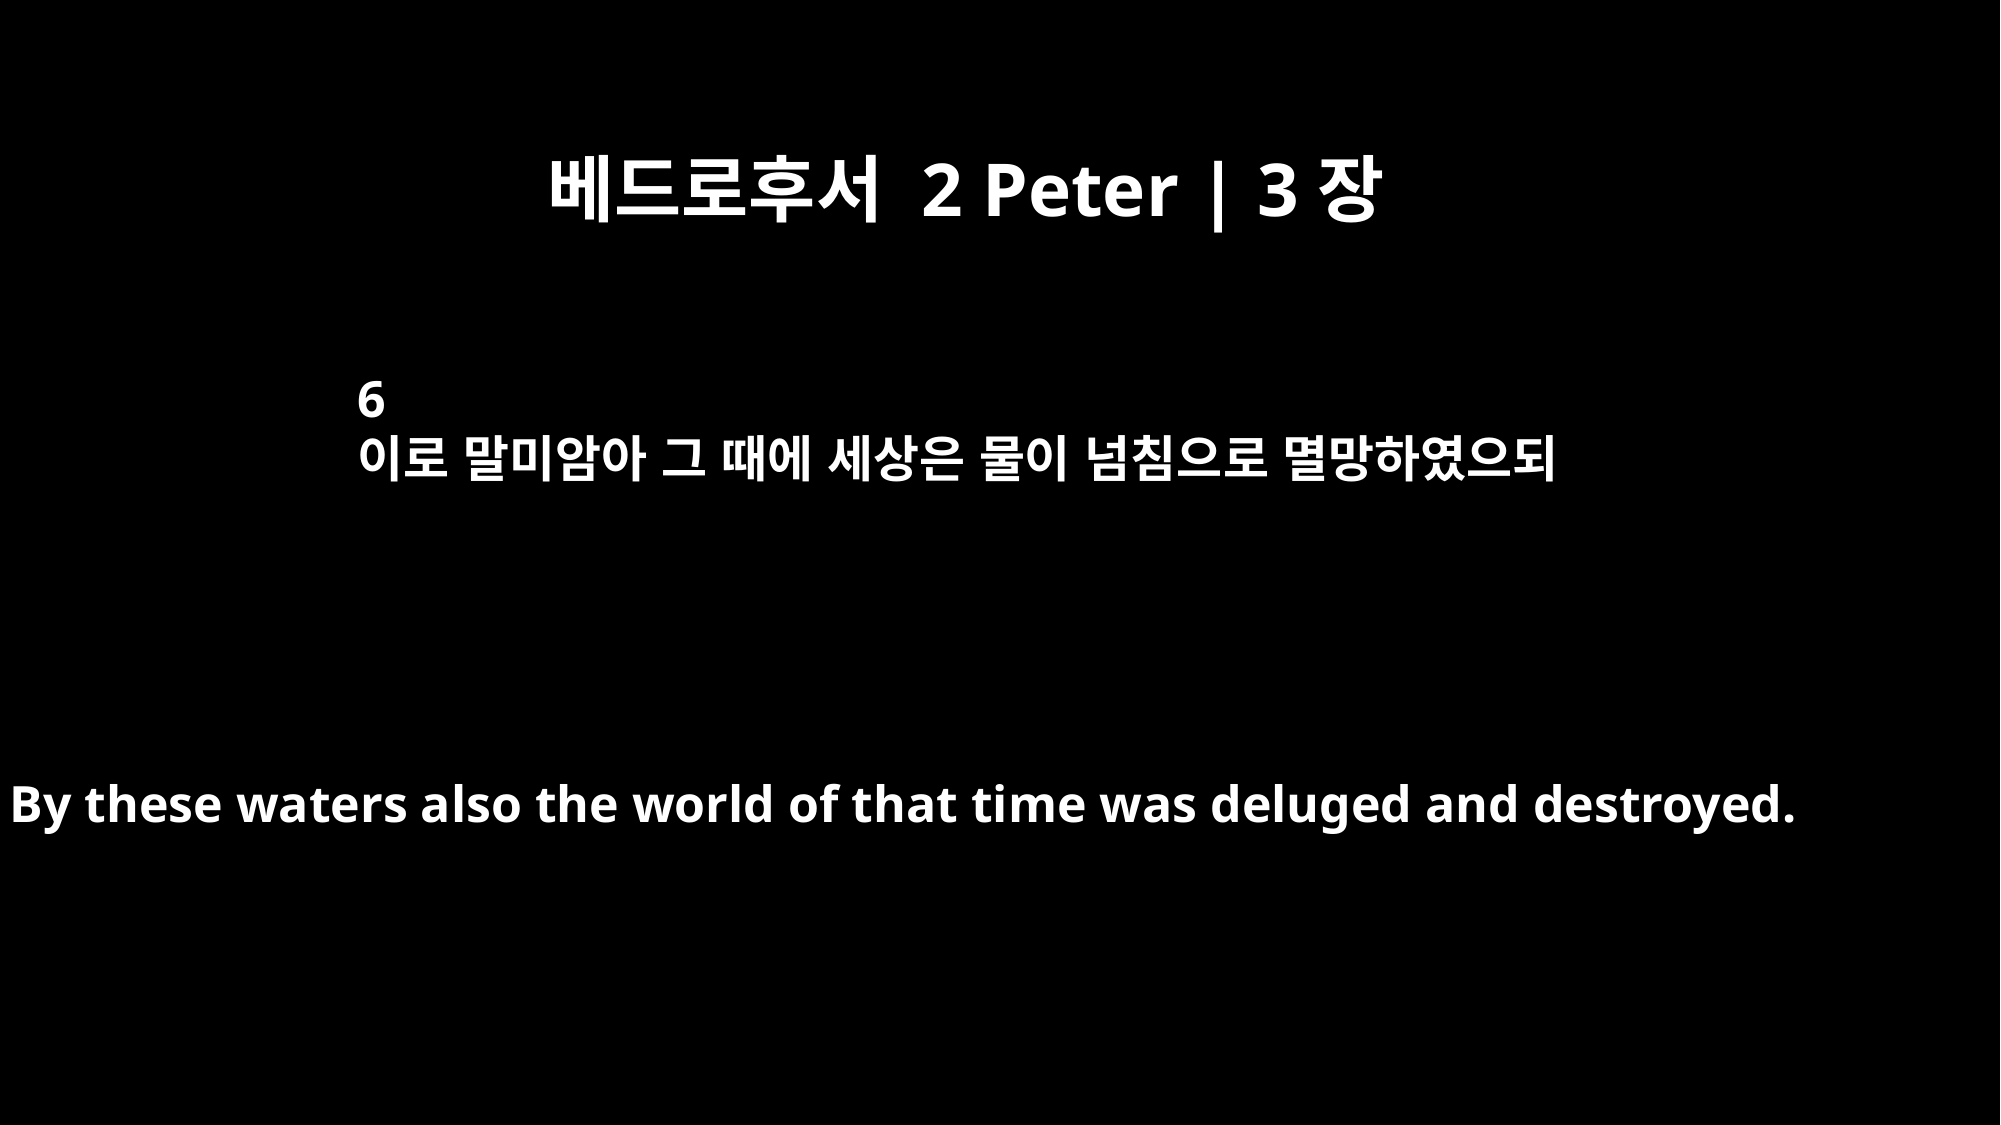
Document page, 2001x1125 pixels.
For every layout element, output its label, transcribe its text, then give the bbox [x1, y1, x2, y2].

text_box 베드로후서 2 Peter | 3장 [532, 136, 1400, 239]
text_box 6 이로 말미암아 그 때에 세상은 물이 넘침으로 멸망하였으되 [342, 359, 1575, 495]
text_box By these waters also the world of that time was deluged and destroyed. [0, 764, 1813, 840]
